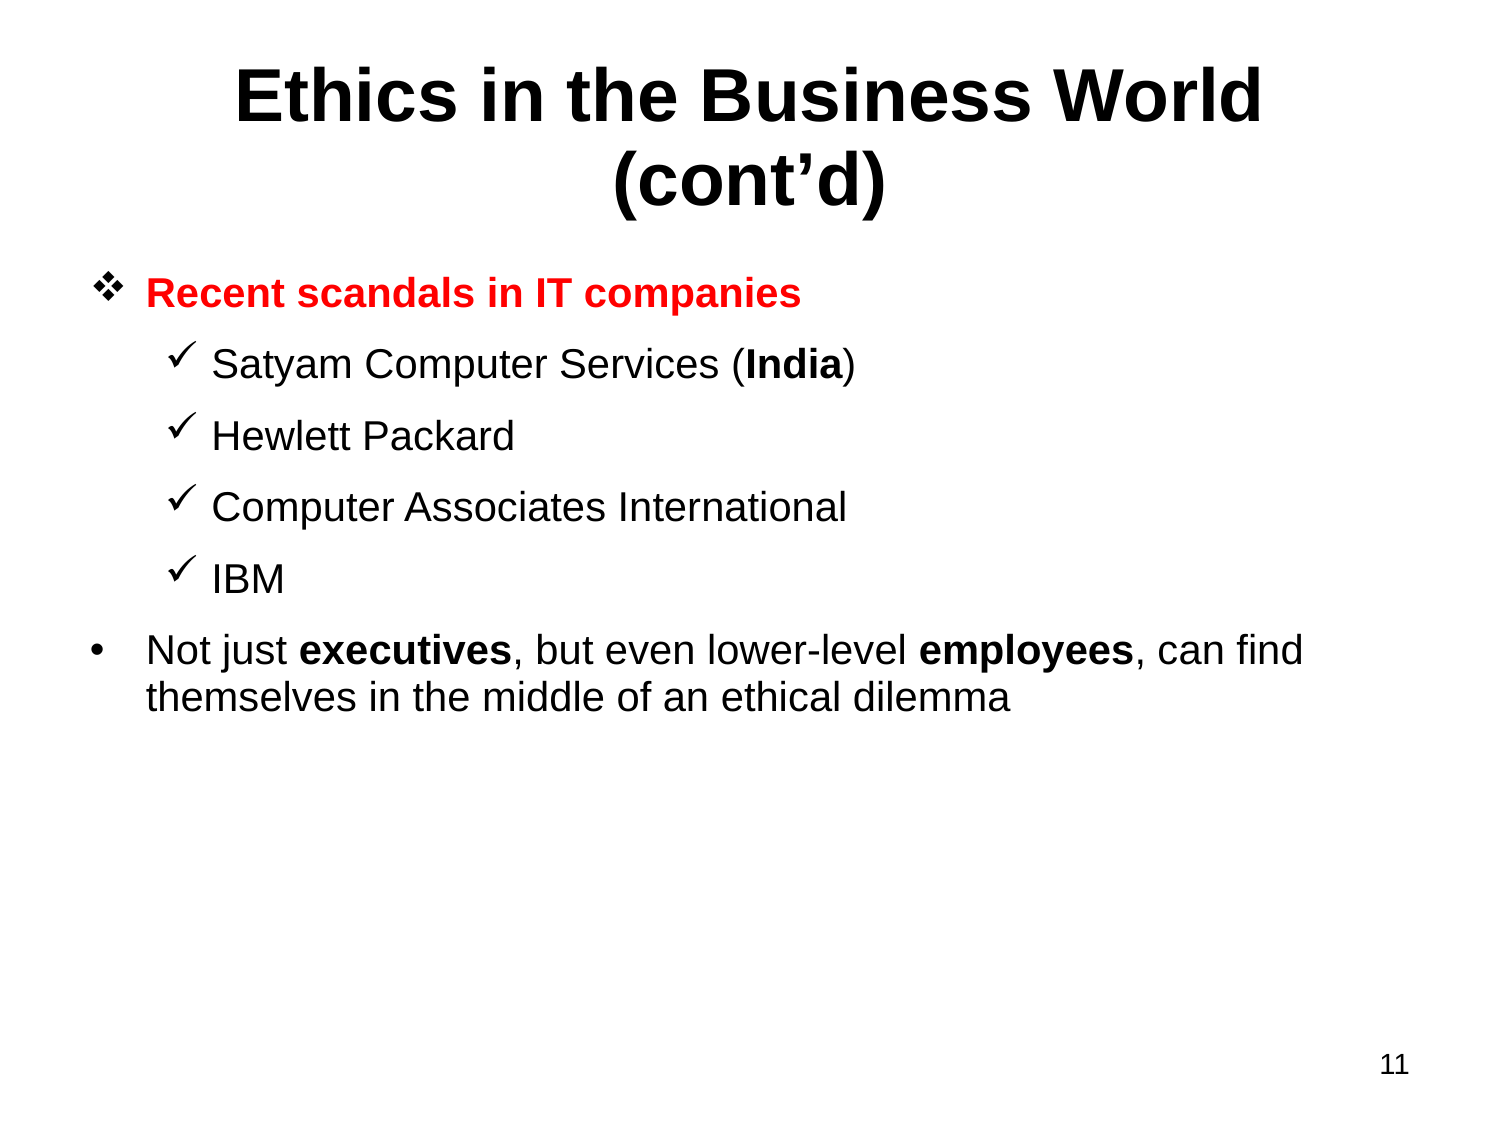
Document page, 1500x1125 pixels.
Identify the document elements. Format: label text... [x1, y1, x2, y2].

slide_number 11 [1074, 1037, 1425, 1103]
list Recent scandals in IT companies Satyam Computer Services (India) Hewlett Packard Computer Associates International IBM Not just executives, but even lower-level employees, can find themselves in the middle of an ethical dilemma [75, 262, 1425, 1005]
title Ethics in the Business World (cont’d) [75, 45, 1425, 233]
